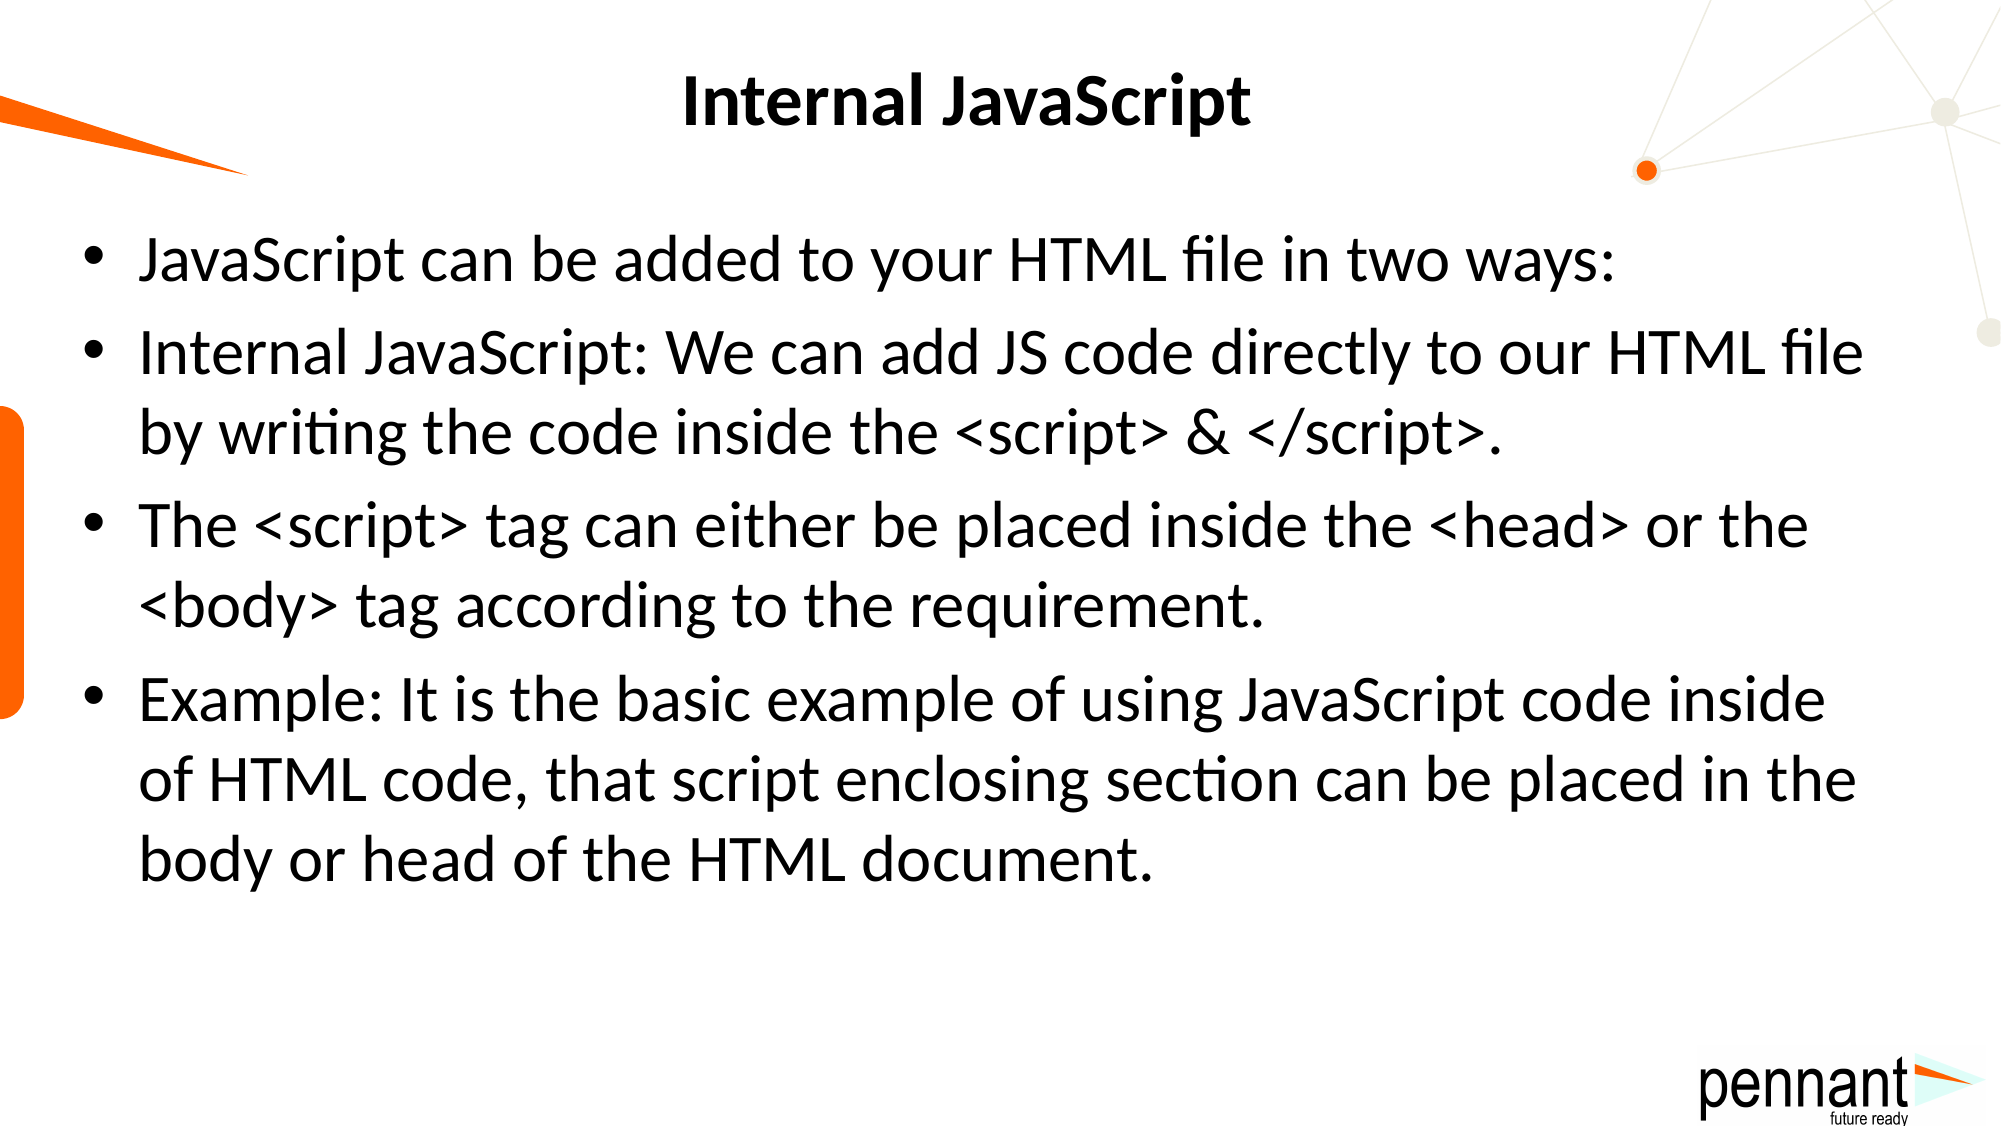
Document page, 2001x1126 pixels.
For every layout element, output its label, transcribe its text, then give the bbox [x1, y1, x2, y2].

picture [1697, 1045, 1986, 1126]
title Internal JavaScript [67, 45, 1868, 146]
list JavaScript can be added to your HTML file in two ways: Internal JavaScript: We can add JS code directly to our HTML file by writing the code inside the <script> & </script>. The <script> tag can either be placed inside the <head> or the <body> tag according to the requirement. Example: It is the basic example of using JavaScript code inside of HTML code, that script enclosing section can be placed in the body or head of the HTML document. [67, 207, 1898, 1036]
